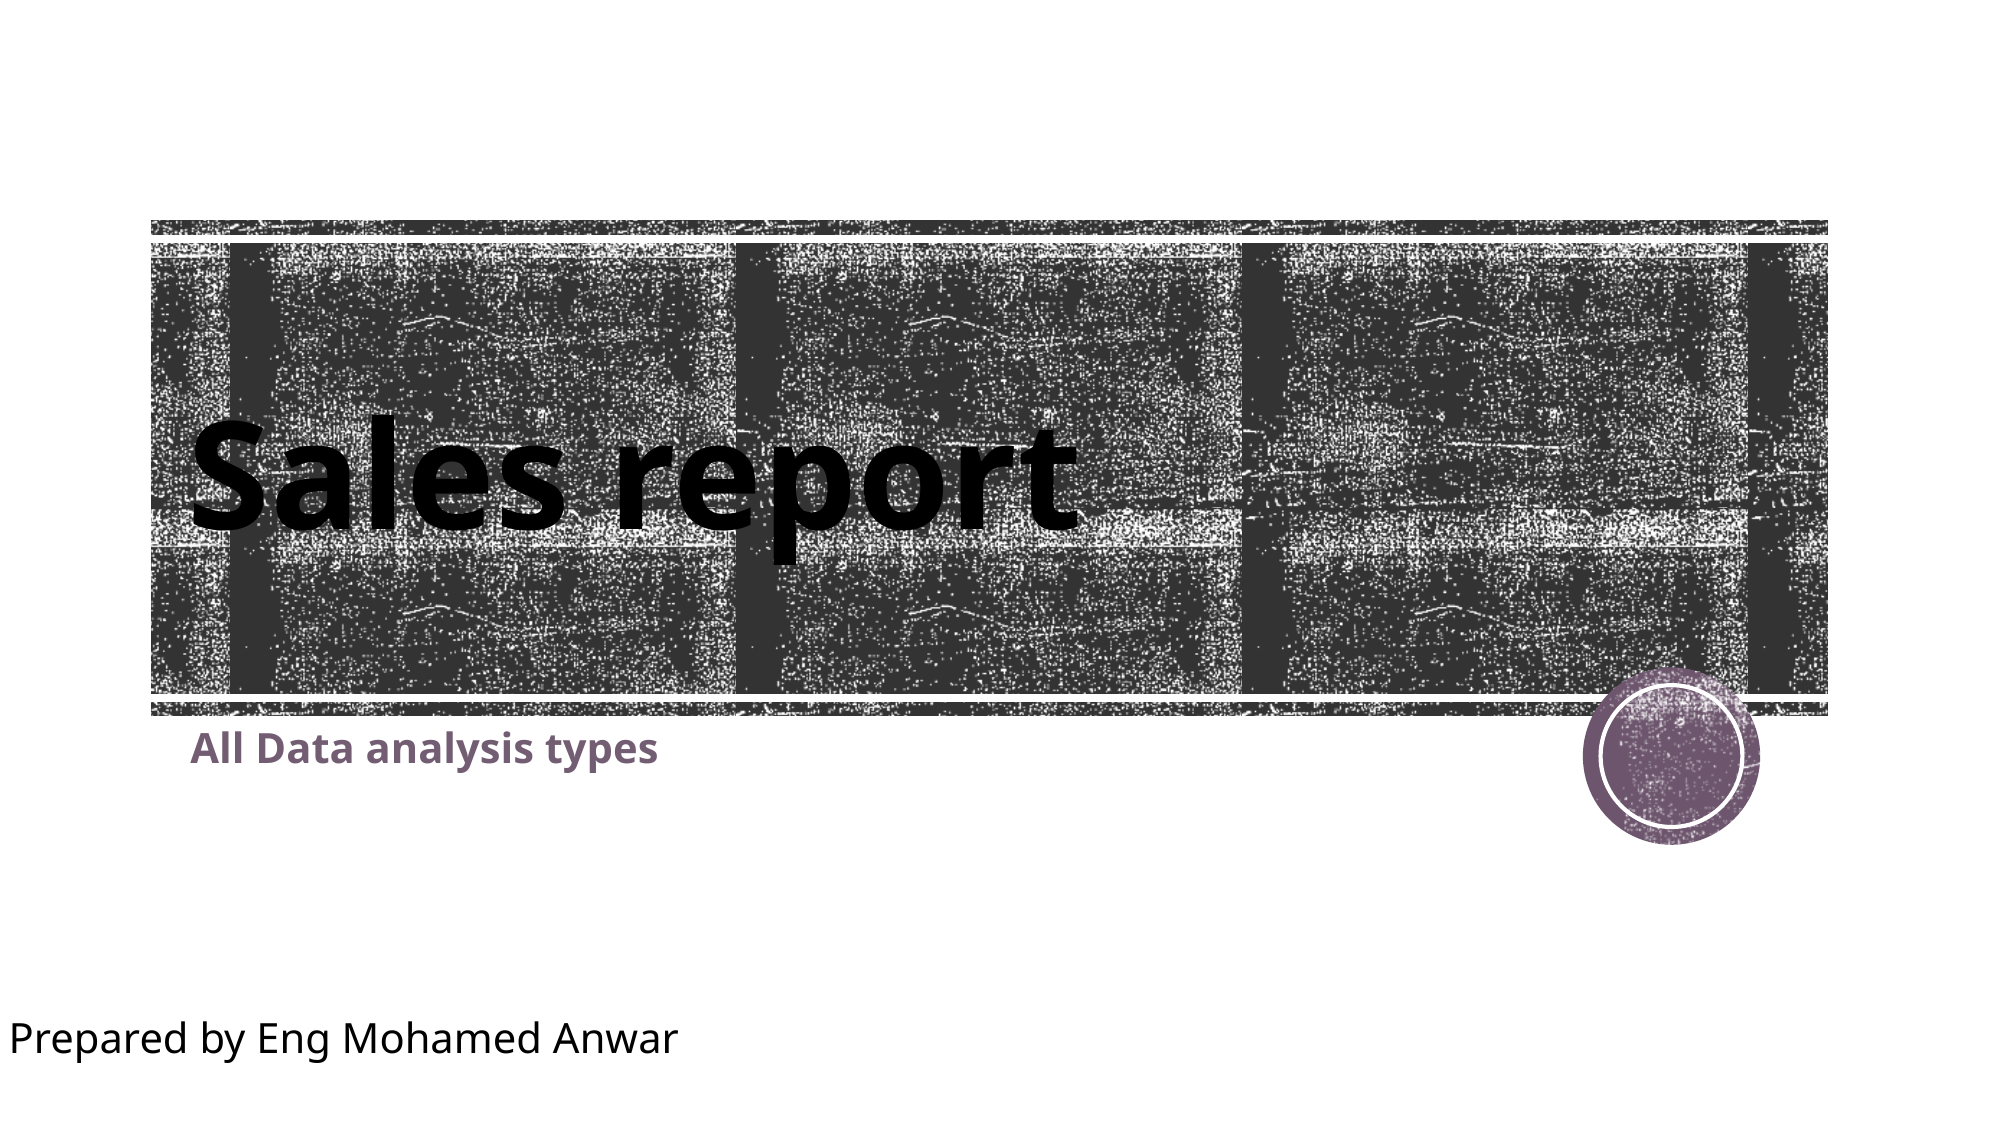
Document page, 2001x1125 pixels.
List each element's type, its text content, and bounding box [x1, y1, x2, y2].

text_box Prepared by Eng Mohamed Anwar [0, 1004, 694, 1070]
subtitle All Data analysis types [175, 720, 1470, 896]
title Sales report [172, 234, 1808, 733]
